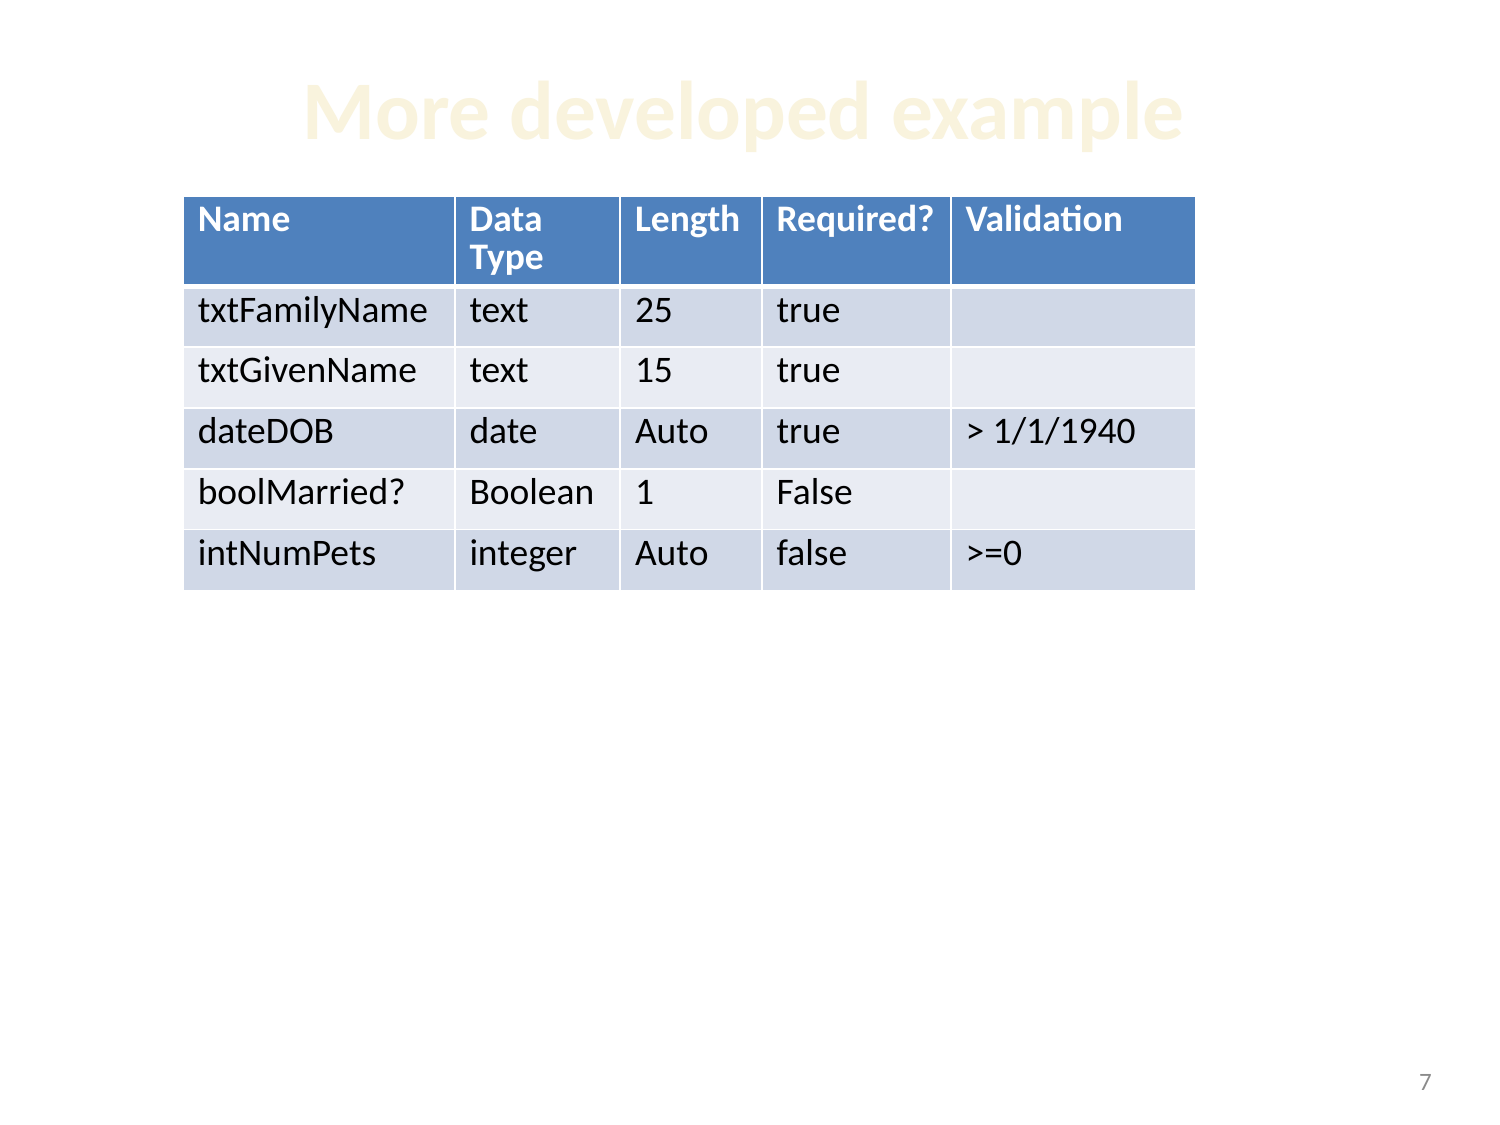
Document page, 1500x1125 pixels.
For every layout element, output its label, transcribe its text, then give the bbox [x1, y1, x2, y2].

table_cell Auto [621, 530, 761, 590]
table_cell intNumPets [184, 530, 454, 590]
table_cell > 1/1/1940 [952, 409, 1195, 468]
table_cell true [763, 409, 950, 468]
table_cell integer [456, 530, 619, 590]
table_cell [952, 348, 1195, 407]
table_cell true [763, 348, 950, 407]
table_cell >=0 [952, 530, 1195, 590]
table_cell txtGivenName [184, 348, 454, 407]
table_cell dateDOB [184, 409, 454, 468]
table_cell txtFamilyName [184, 289, 454, 346]
table_cell 15 [621, 348, 761, 407]
table_cell false [763, 530, 950, 590]
table_cell [952, 289, 1195, 346]
table_cell [952, 470, 1195, 529]
table_cell Auto [621, 409, 761, 468]
table_cell False [763, 470, 950, 529]
slide_number 1 [1376, 1058, 1447, 1103]
table_cell text [456, 289, 619, 346]
title More developed example [17, 19, 1471, 194]
table_header Name [184, 197, 454, 284]
table_header Validation [952, 197, 1195, 284]
table_cell text [456, 348, 619, 407]
table_cell 1 [621, 470, 761, 529]
table_cell Boolean [456, 470, 619, 529]
table_cell true [763, 289, 950, 346]
table_header Length [621, 197, 761, 284]
table_cell boolMarried? [184, 470, 454, 529]
table_header Data Type [456, 197, 619, 284]
table_cell 25 [621, 289, 761, 346]
table_cell date [456, 409, 619, 468]
table_header Required? [763, 197, 950, 284]
